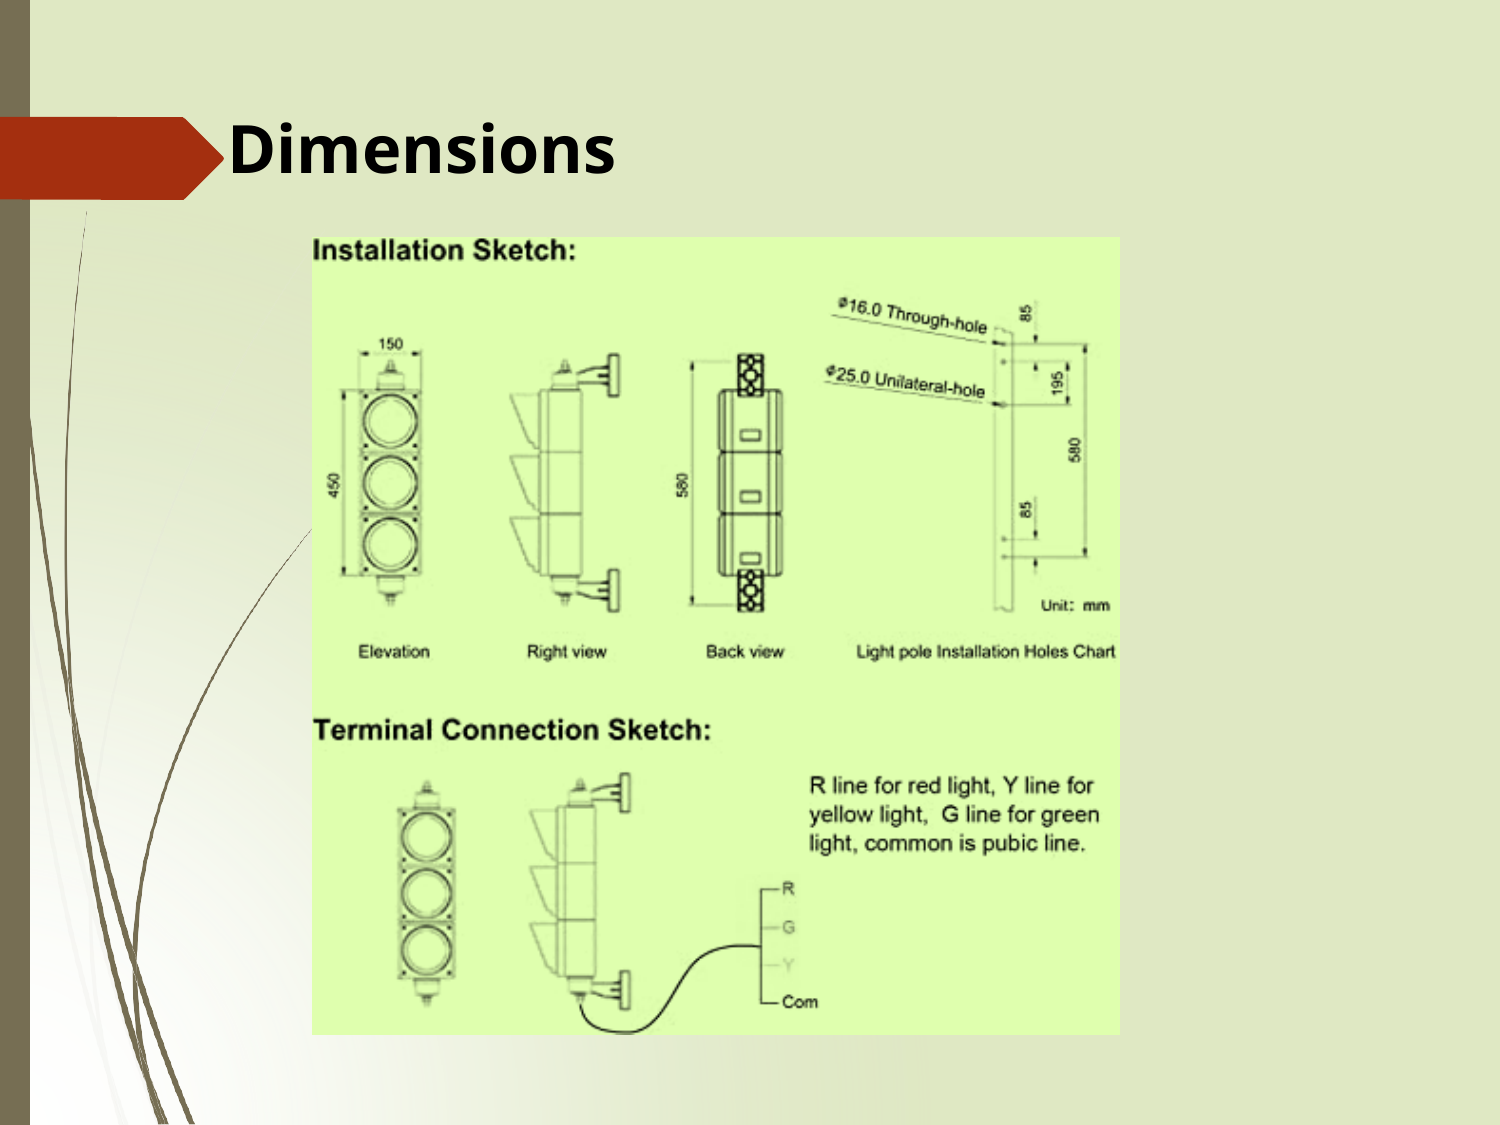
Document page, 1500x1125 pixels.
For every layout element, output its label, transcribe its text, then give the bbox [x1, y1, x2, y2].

picture [30, 0, 1500, 1125]
title Dimensions [227, 106, 1273, 188]
